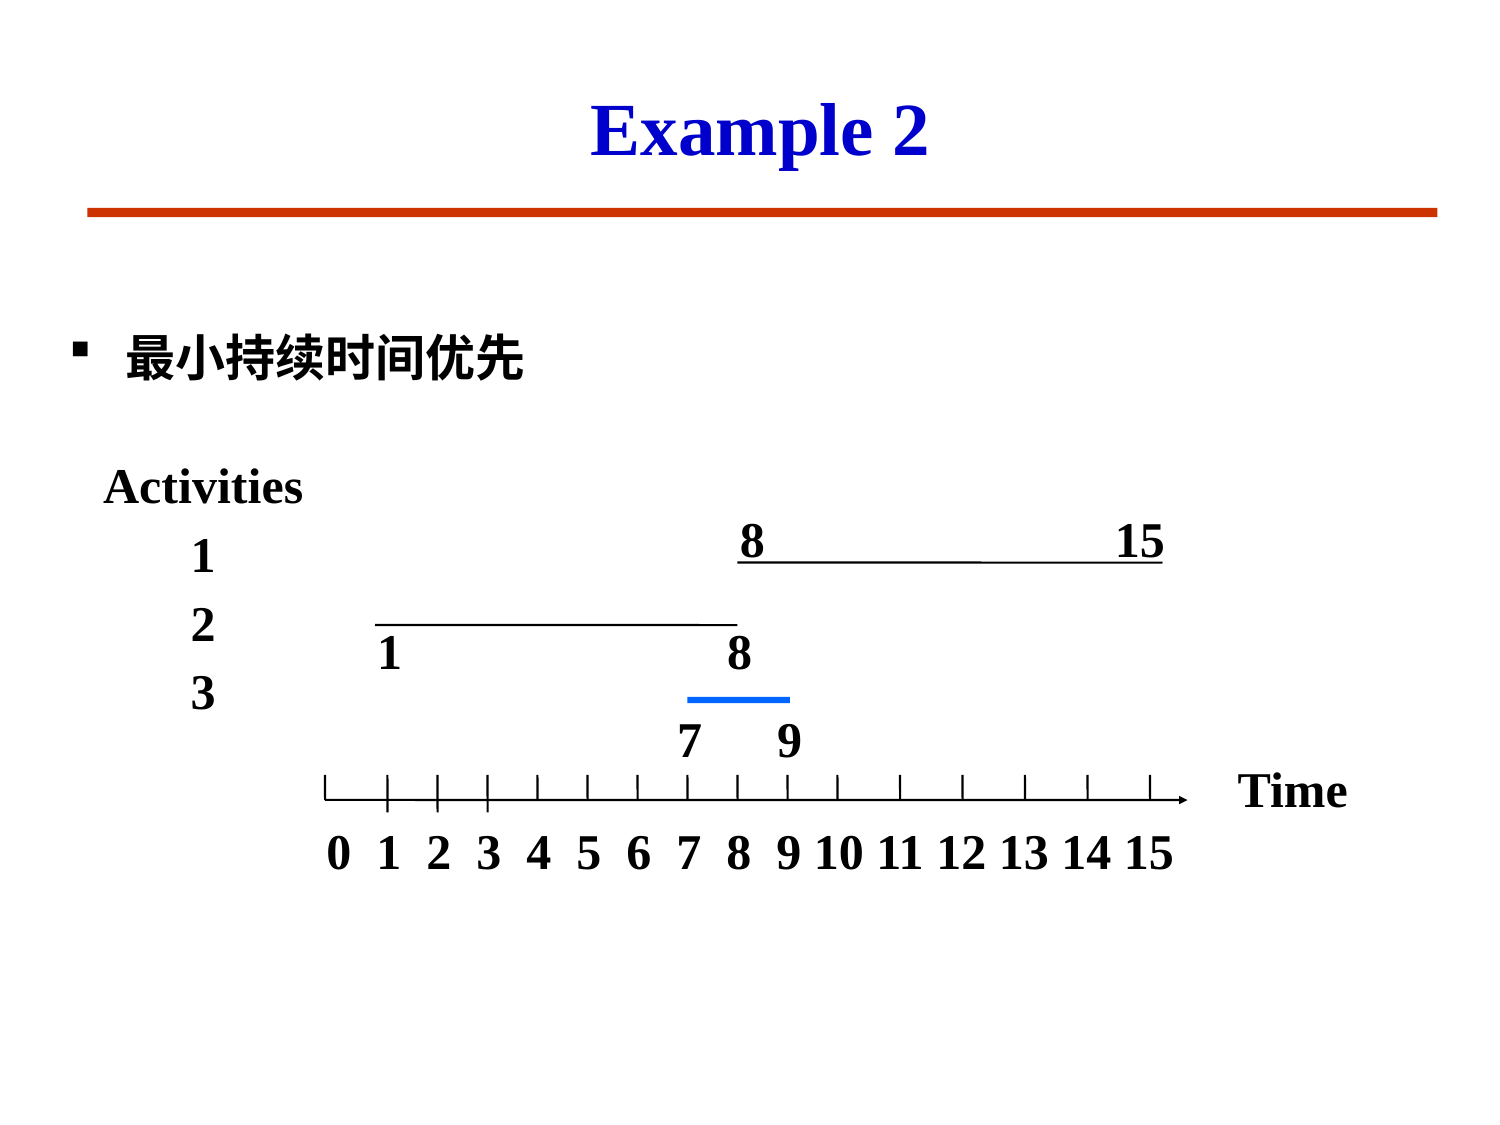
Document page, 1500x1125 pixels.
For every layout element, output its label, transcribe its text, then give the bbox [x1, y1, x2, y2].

list 最小持续时间优先 [53, 318, 1401, 400]
text_box Time [1222, 749, 1363, 825]
text_box 1 8 [337, 612, 863, 688]
text_box 0 1 2 3 4 5 6 7 8 9 10 11 12 13 14 15 [311, 812, 1189, 888]
text_box [488, 795, 1188, 805]
title Example 2 [52, 62, 1469, 188]
text_box 8 15 [725, 499, 1225, 575]
text_box Activities 1 2 3 [88, 437, 319, 728]
text_box 7 9 [637, 699, 850, 775]
